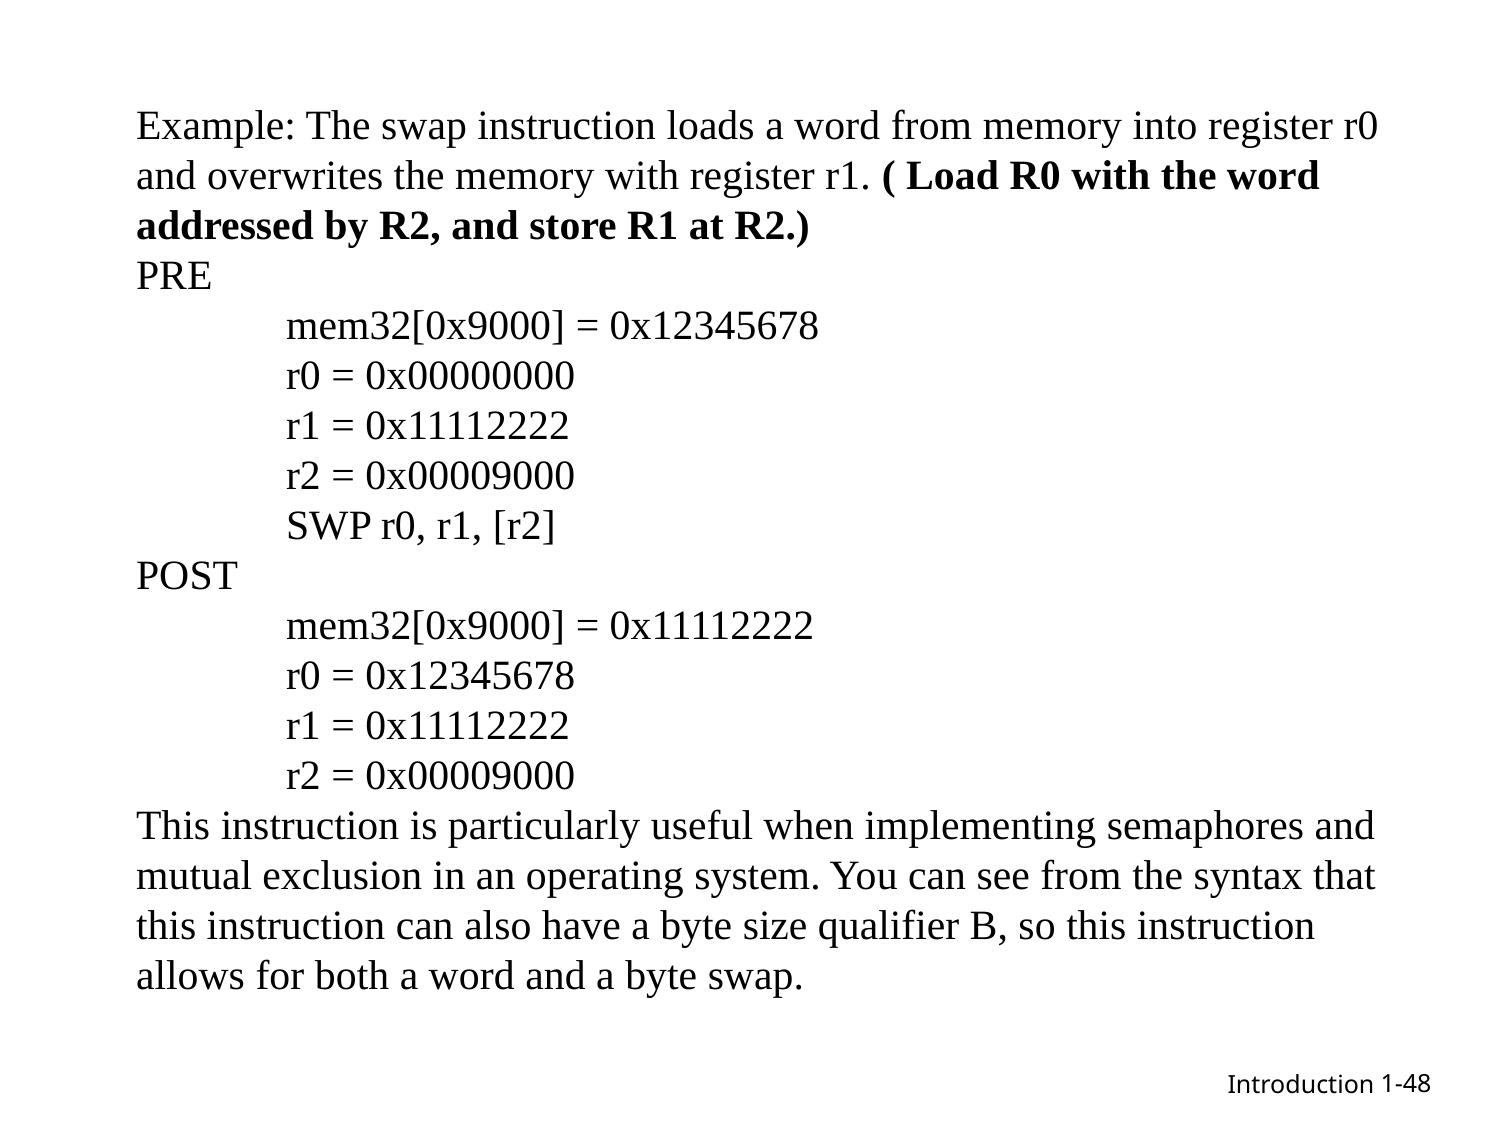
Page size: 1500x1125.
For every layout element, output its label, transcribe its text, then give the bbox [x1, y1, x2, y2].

text_box Example: The swap instruction loads a word from memory into register r0 and overwrites the memory with register r1. ( Load R0 with the word addressed by R2, and store R1 at R2.) PRE mem32[0x9000] = 0x12345678 r0 = 0x00000000 r1 = 0x11112222 r2 = 0x00009000 SWP r0, r1, [r2] POST mem32[0x9000] = 0x11112222 r0 = 0x12345678 r1 = 0x11112222 r2 = 0x00009000 This instruction is particularly useful when implementing semaphores and mutual exclusion in an operating system. You can see from the syntax that this instruction can also have a byte size qualifier B, so this instruction allows for both a word and a byte swap. [121, 90, 1406, 1006]
footer Introduction [914, 1060, 1391, 1109]
slide_number 1-48 [1365, 1059, 1477, 1106]
